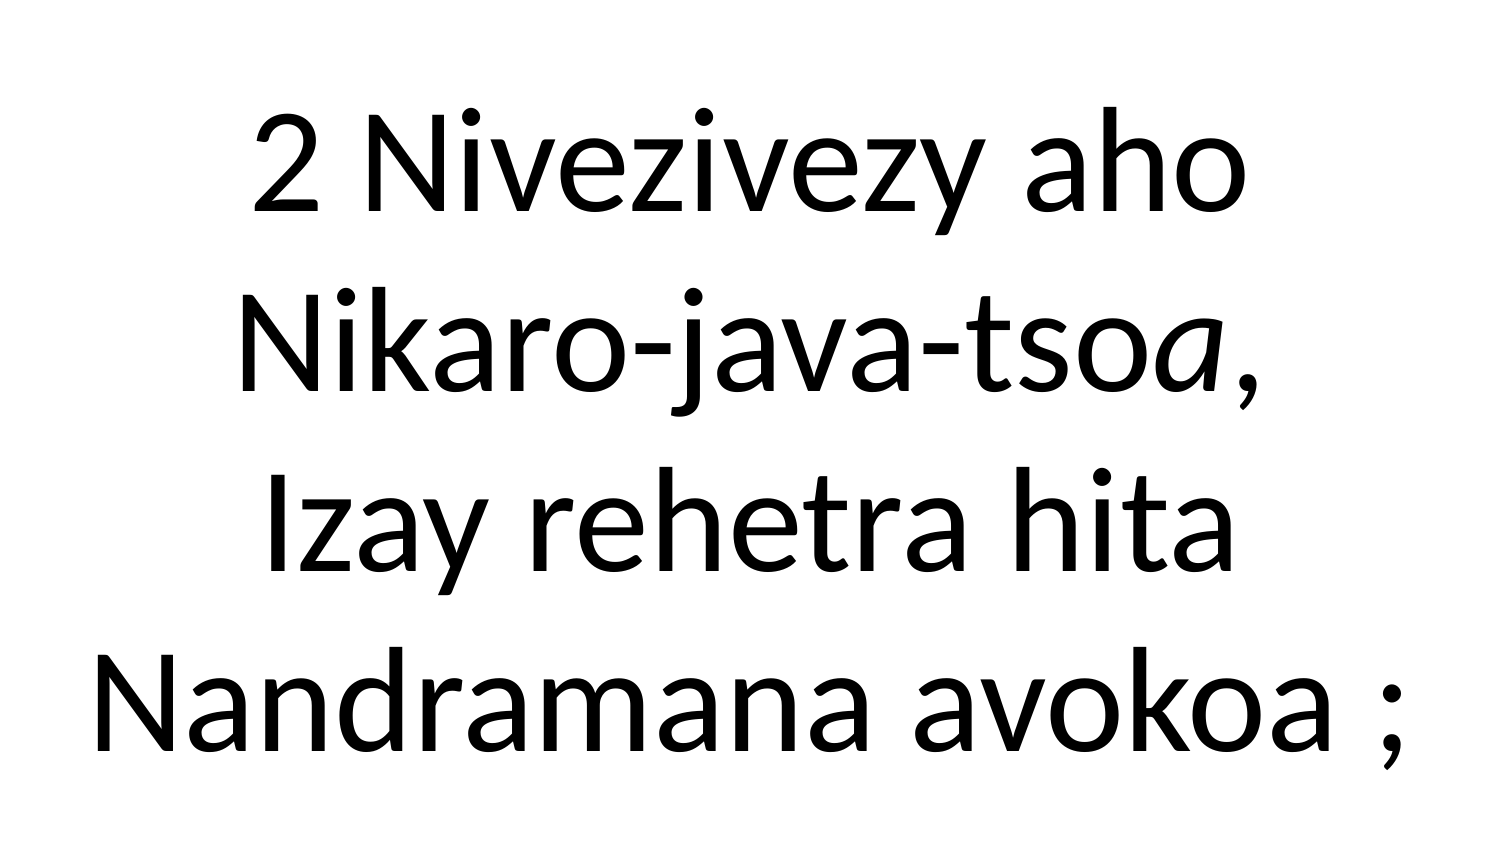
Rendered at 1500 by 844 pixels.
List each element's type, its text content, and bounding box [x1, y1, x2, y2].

title 2 Nivezivezy aho Nikaro-java-tsoa, Izay rehetra hita Nandramana avokoa ; [0, 0, 1500, 844]
